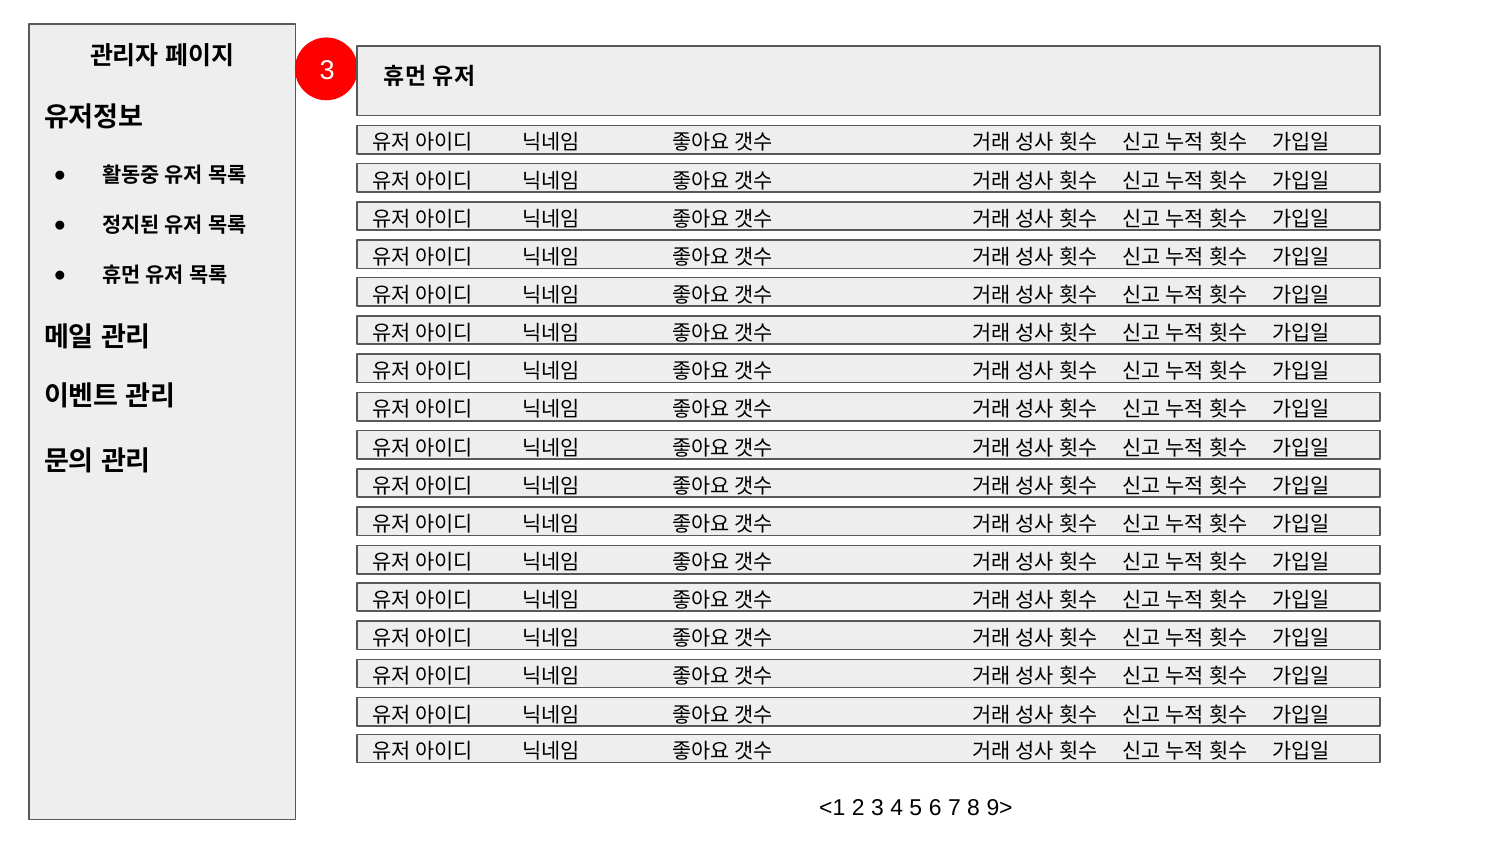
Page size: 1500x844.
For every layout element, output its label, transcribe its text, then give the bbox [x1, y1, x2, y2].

text_box 유저 아이디 닉네임 좋아요 갯수 거래 성사 횟수 신고 누적 횟수 가입일 [356, 582, 1381, 612]
text_box 유저 아이디 닉네임 좋아요 갯수 거래 성사 횟수 신고 누적 횟수 가입일 [356, 201, 1381, 231]
text_box 유저 아이디 닉네임 좋아요 갯수 거래 성사 횟수 신고 누적 횟수 가입일 [356, 430, 1381, 459]
text_box 유저 아이디 닉네임 좋아요 갯수 거래 성사 횟수 신고 누적 횟수 가입일 [356, 734, 1381, 763]
text_box <1 2 3 4 5 6 7 8 9> [654, 763, 1051, 836]
text_box 유저 아이디 닉네임 좋아요 갯수 거래 성사 횟수 신고 누적 횟수 가입일 [356, 468, 1381, 498]
text_box 유저 아이디 닉네임 좋아요 갯수 거래 성사 횟수 신고 누적 횟수 가입일 [356, 354, 1381, 383]
text_box 유저 아이디 닉네임 좋아요 갯수 거래 성사 횟수 신고 누적 횟수 가입일 [356, 315, 1381, 345]
text_box 유저 아이디 닉네임 좋아요 갯수 거래 성사 횟수 신고 누적 횟수 가입일 [356, 277, 1381, 307]
text_box 유저 아이디 닉네임 좋아요 갯수 거래 성사 횟수 신고 누적 횟수 가입일 [356, 392, 1381, 421]
text_box 유저 아이디 닉네임 좋아요 갯수 거래 성사 횟수 신고 누적 횟수 가입일 [356, 621, 1381, 650]
text_box 유저 아이디 닉네임 좋아요 갯수 거래 성사 횟수 신고 누적 횟수 가입일 [356, 163, 1381, 193]
text_box 유저 아이디 닉네임 좋아요 갯수 거래 성사 횟수 신고 누적 횟수 가입일 [356, 545, 1381, 574]
text_box 유저 아이디 닉네임 좋아요 갯수 거래 성사 횟수 신고 누적 횟수 가입일 [356, 240, 1381, 269]
text_box 휴먼 유저 [356, 46, 1381, 116]
text_box 유저 아이디 닉네임 좋아요 갯수 거래 성사 횟수 신고 누적 횟수 가입일 [356, 659, 1381, 688]
text_box 관리자 페이지 유저정보 활동중 유저 목록 정지된 유저 목록 휴먼 유저 목록 메일 관리 이벤트 관리 문의 관리 [29, 24, 296, 820]
text_box 유저 아이디 닉네임 좋아요 갯수 거래 성사 횟수 신고 누적 횟수 가입일 [356, 507, 1381, 536]
text_box 3 [295, 38, 356, 100]
text_box 유저 아이디 닉네임 좋아요 갯수 거래 성사 횟수 신고 누적 횟수 가입일 [356, 125, 1381, 154]
text_box <1 2 3 4 5 6 7 8 9> [654, 726, 1051, 734]
text_box 유저 아이디 닉네임 좋아요 갯수 거래 성사 횟수 신고 누적 횟수 가입일 [356, 697, 1381, 726]
